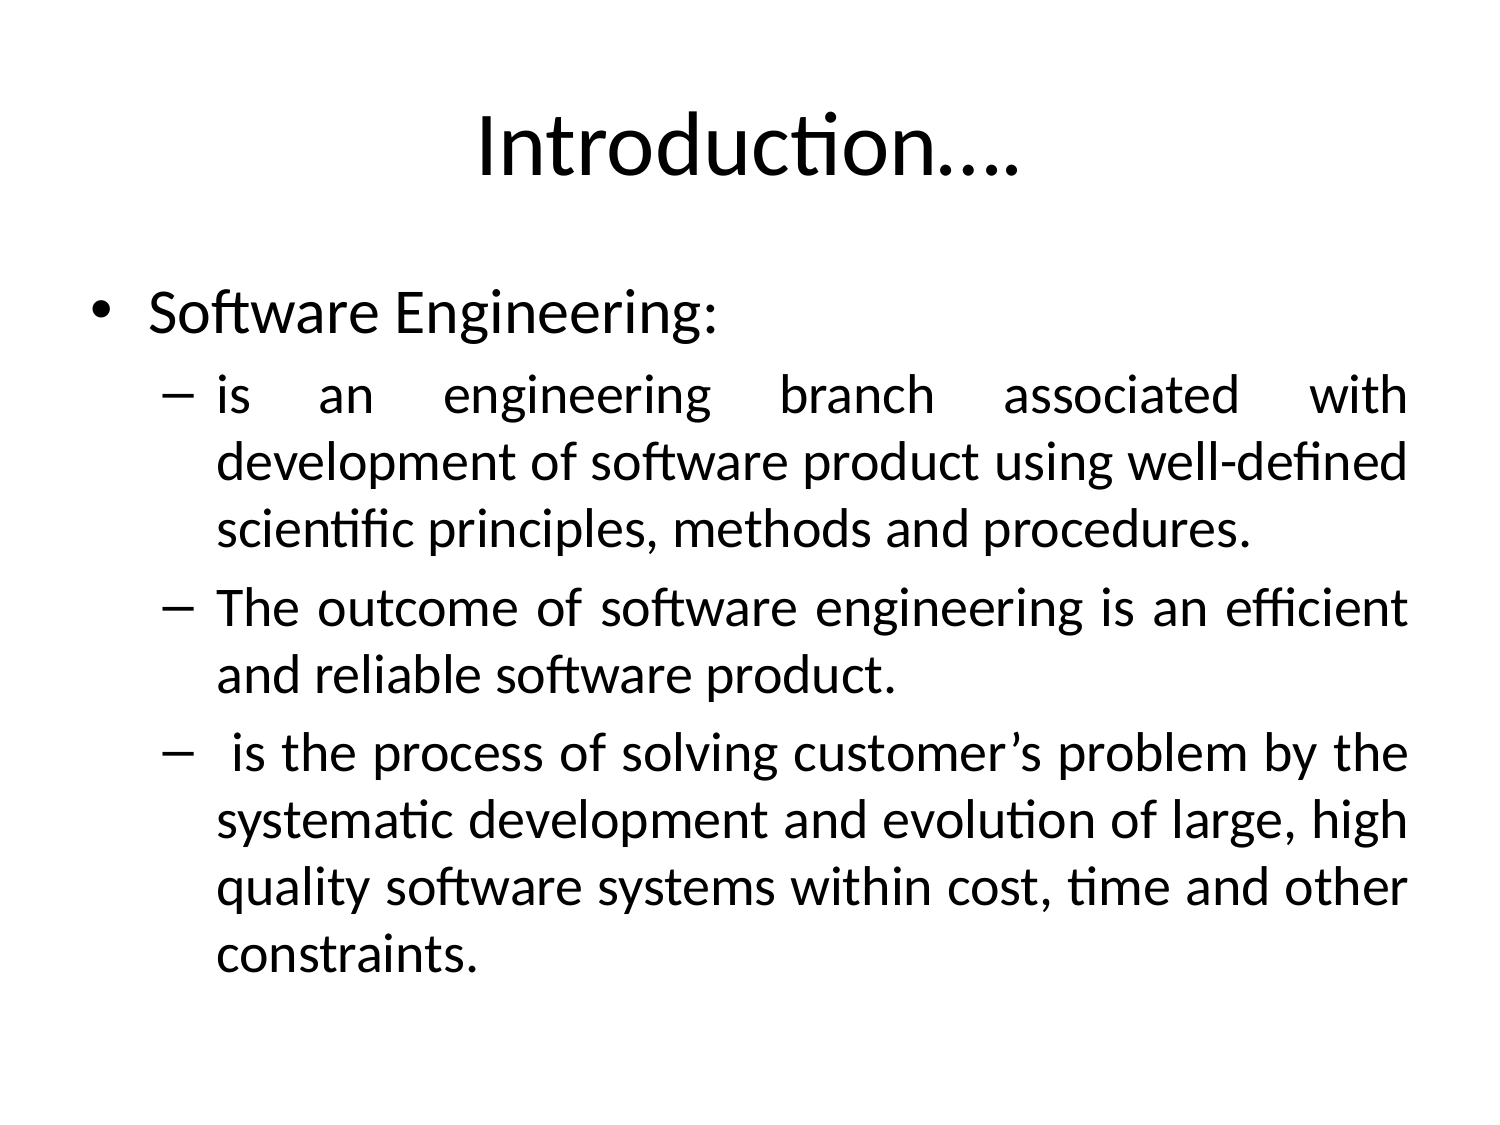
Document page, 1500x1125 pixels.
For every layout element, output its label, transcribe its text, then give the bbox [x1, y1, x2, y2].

list Software Engineering: is an engineering branch associated with development of software product using well-defined scientific principles, methods and procedures. The outcome of software engineering is an efficient and reliable software product. is the process of solving customer’s problem by the systematic development and evolution of large, high quality software systems within cost, time and other constraints. [75, 262, 1425, 1005]
title Introduction…. [75, 45, 1425, 233]
